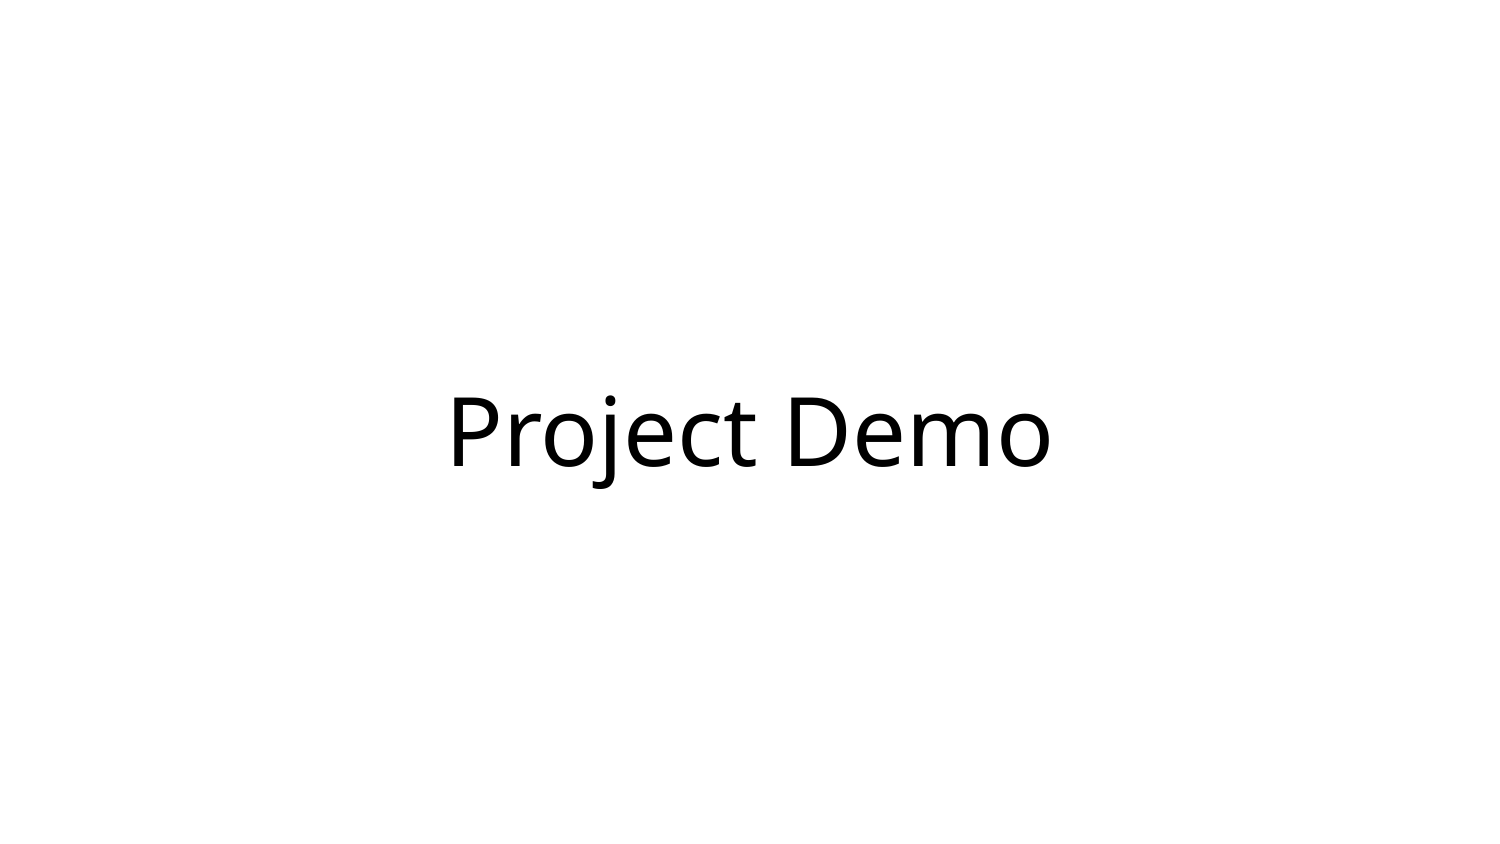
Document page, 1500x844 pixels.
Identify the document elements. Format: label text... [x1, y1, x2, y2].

title Project Demo [51, 279, 1449, 616]
